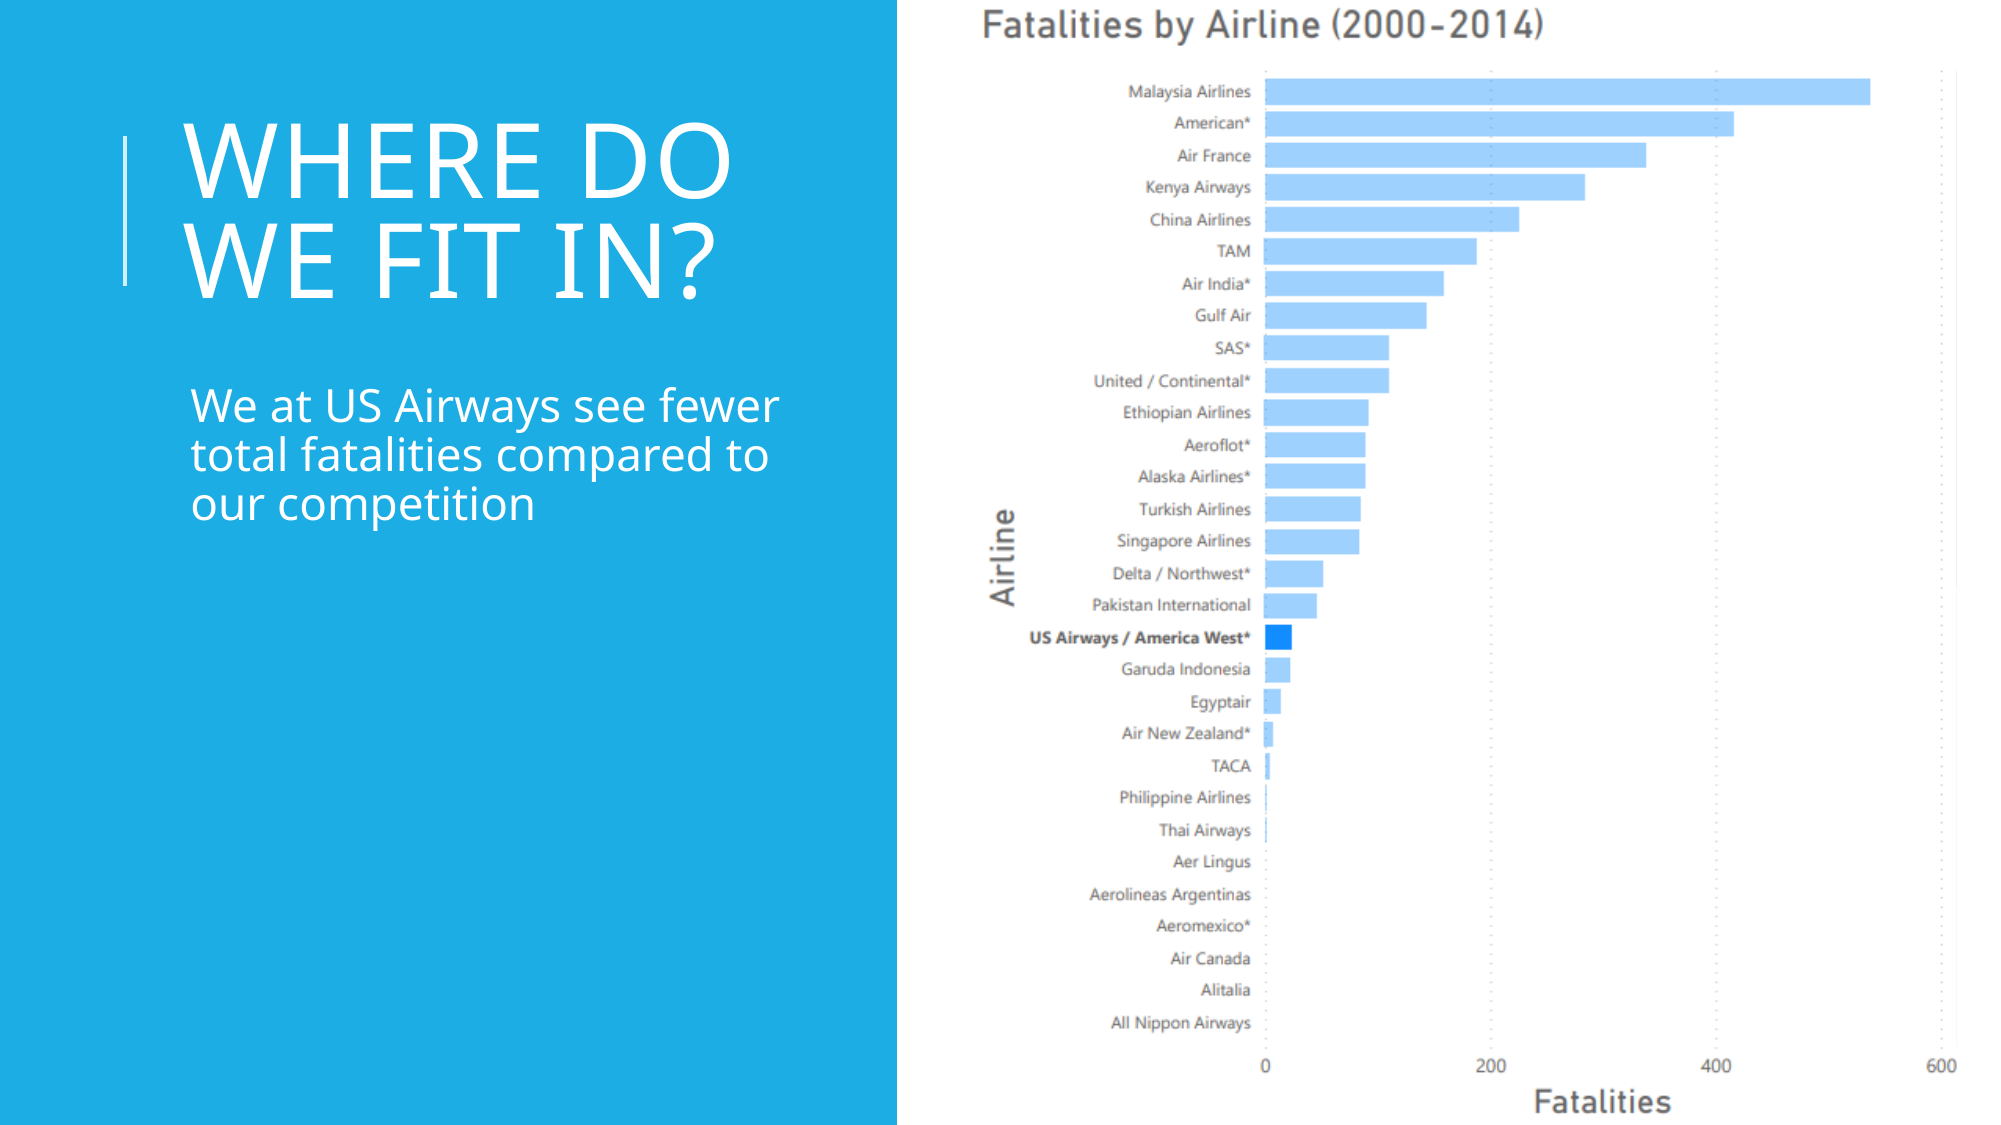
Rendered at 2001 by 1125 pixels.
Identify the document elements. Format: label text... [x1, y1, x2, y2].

picture [976, 0, 1957, 1118]
list We at US Airways see fewer total fatalities compared to our competition [168, 375, 790, 1020]
text_box [0, 0, 898, 1125]
title Where do we fit in? [168, 96, 788, 342]
